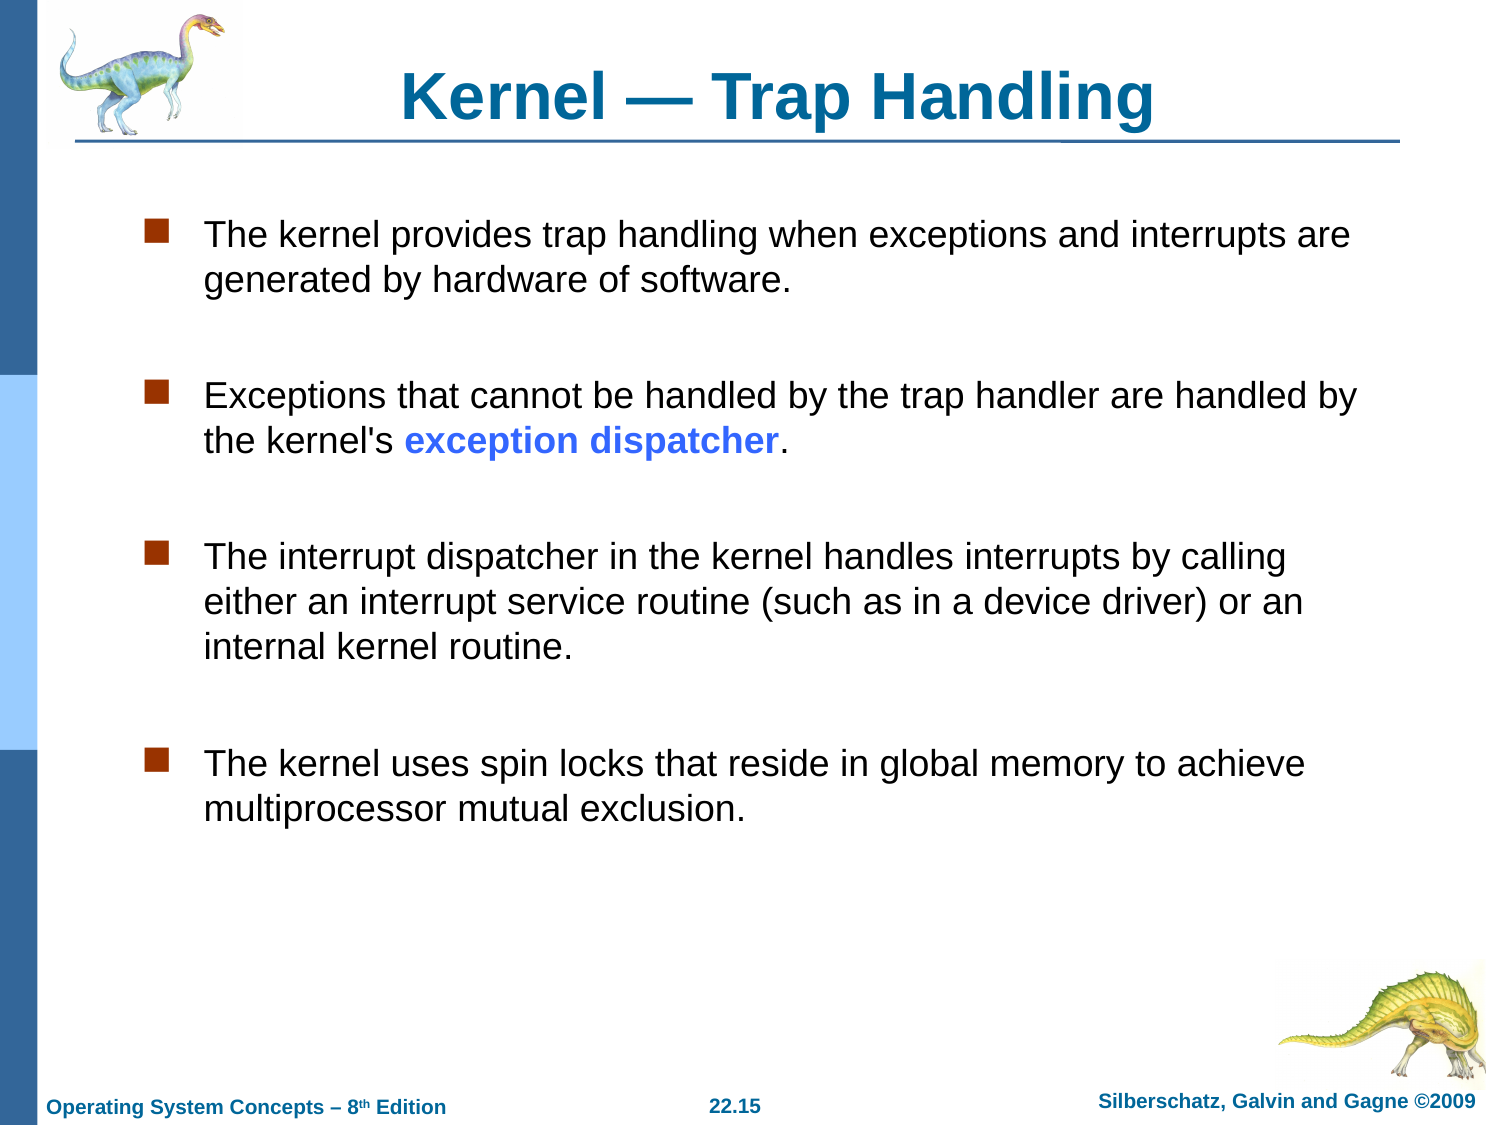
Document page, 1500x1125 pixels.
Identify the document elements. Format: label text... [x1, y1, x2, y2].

title Kernel — Trap Handling [132, 45, 1426, 141]
picture [46, 0, 243, 149]
picture [1275, 959, 1486, 1090]
list The kernel provides trap handling when exceptions and interrupts are generated by hardware of software. Exceptions that cannot be handled by the trap handler are handled by the kernel's exception dispatcher. The interrupt dispatcher in the kernel handles interrupts by calling either an interrupt service routine (such as in a device driver) or an internal kernel routine. The kernel uses spin locks that reside in global memory to achieve multiprocessor mutual exclusion. [132, 202, 1395, 946]
